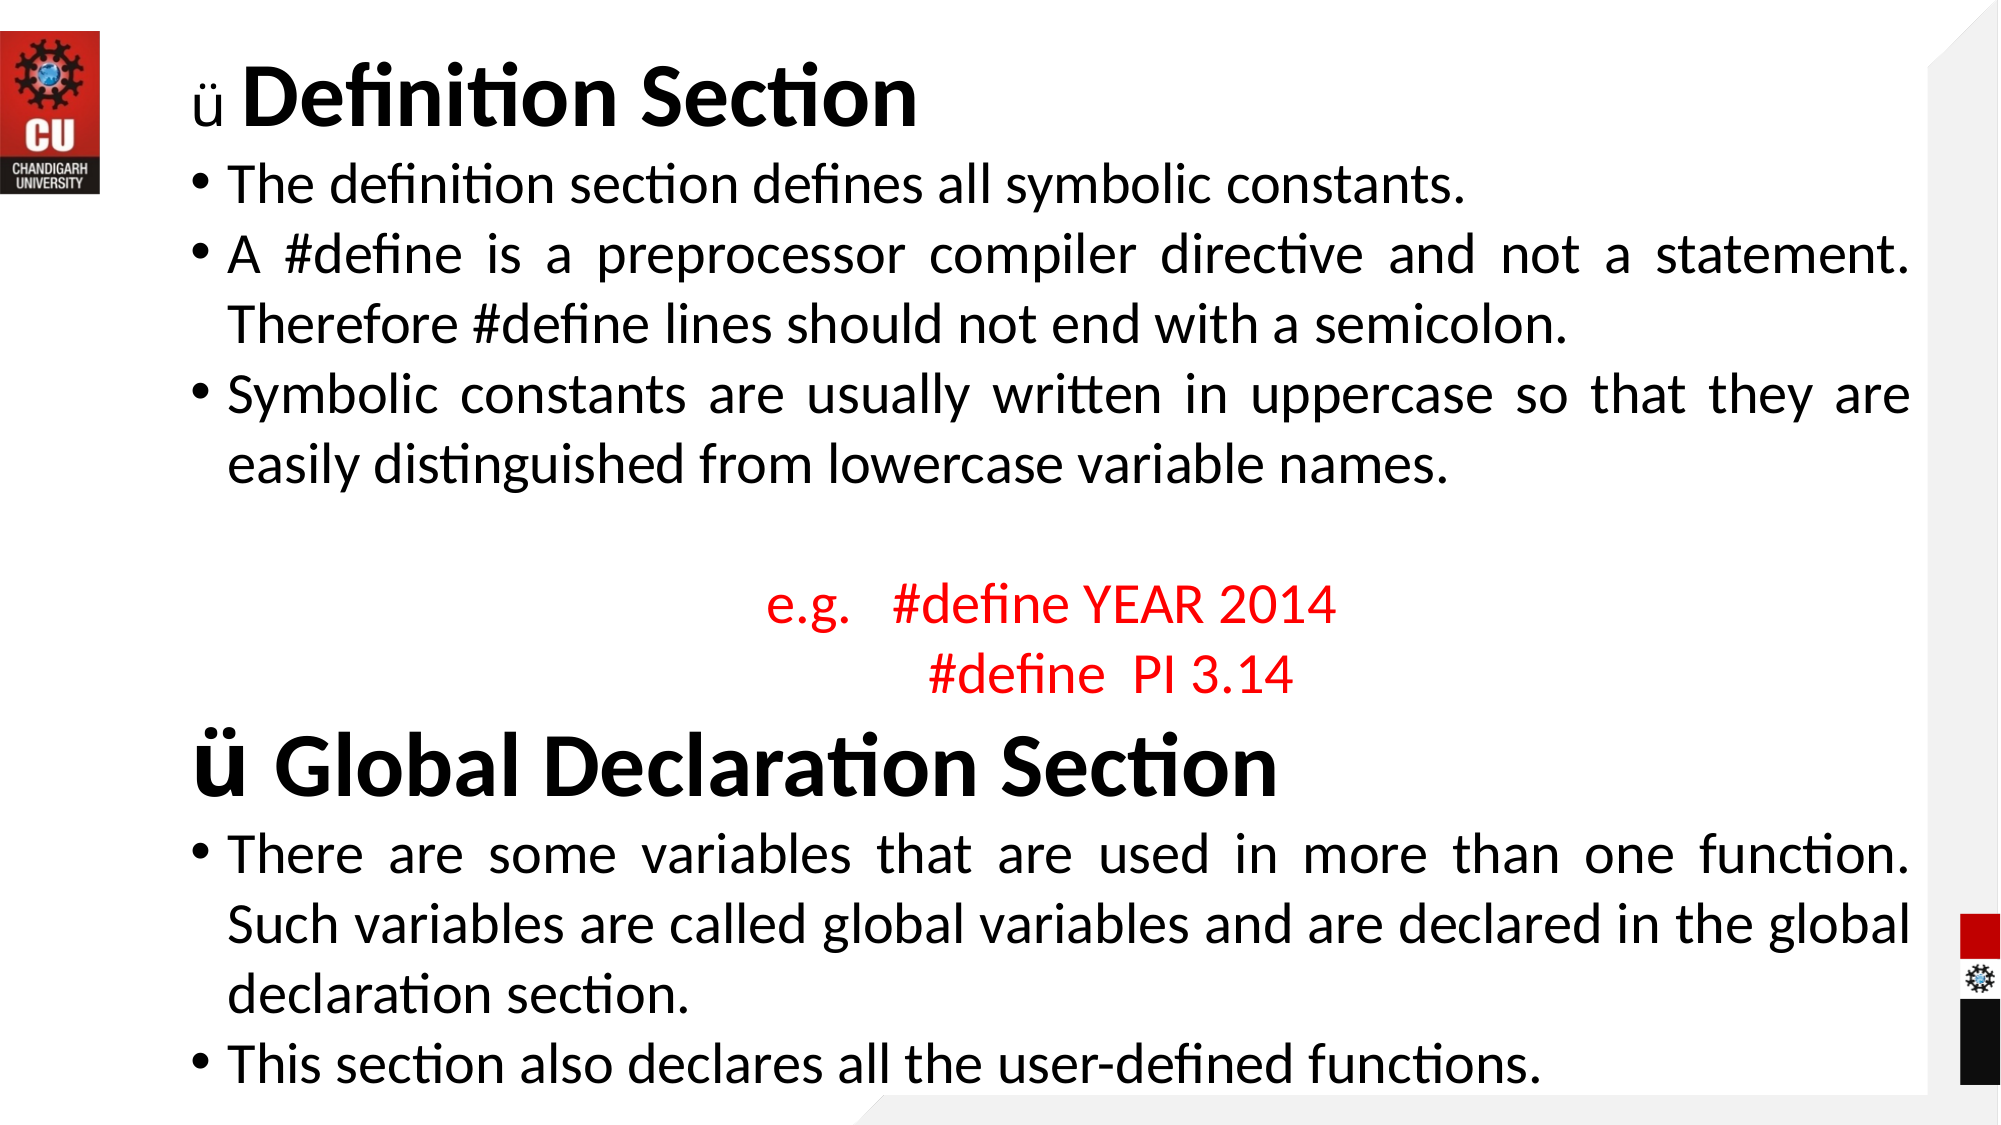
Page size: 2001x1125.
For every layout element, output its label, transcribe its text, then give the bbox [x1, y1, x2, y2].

list ü Definition Section The definition section defines all symbolic constants. A #define is a preprocessor compiler directive and not a statement. Therefore #define lines should not end with a semicolon. Symbolic constants are usually written in uppercase so that they are easily distinguished from lowercase variable names. e.g. #define YEAR 2014 #define PI 3.14 ü Global Declaration Section There are some variables that are used in more than one function. Such variables are called global variables and are declared in the global declaration section. This section also declares all the user-defined functions. [115, 27, 1928, 1095]
picture [0, 0, 2001, 1125]
slide_number 12 [1412, 1095, 1863, 1103]
